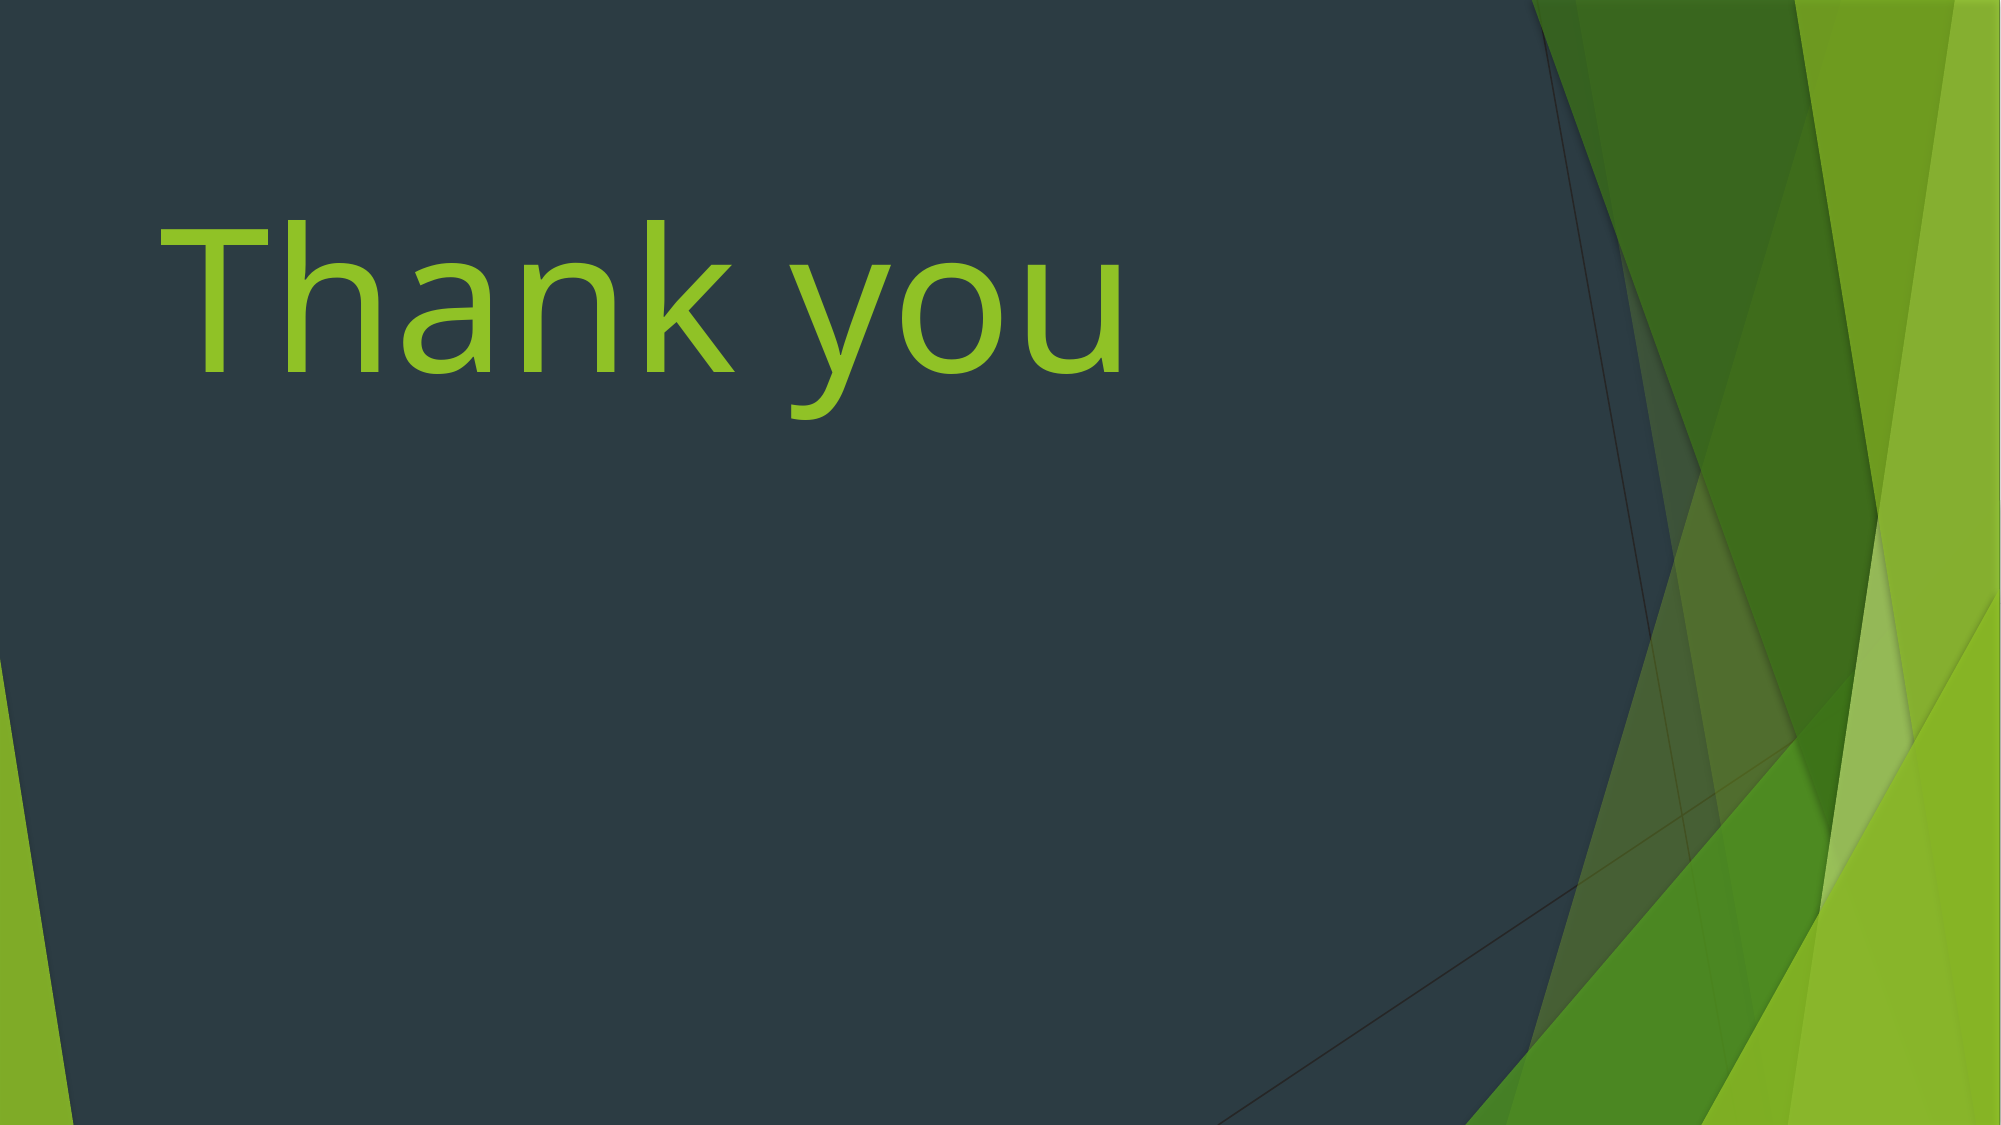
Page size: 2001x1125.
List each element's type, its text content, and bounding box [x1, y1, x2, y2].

title Thank you [144, 165, 1741, 864]
